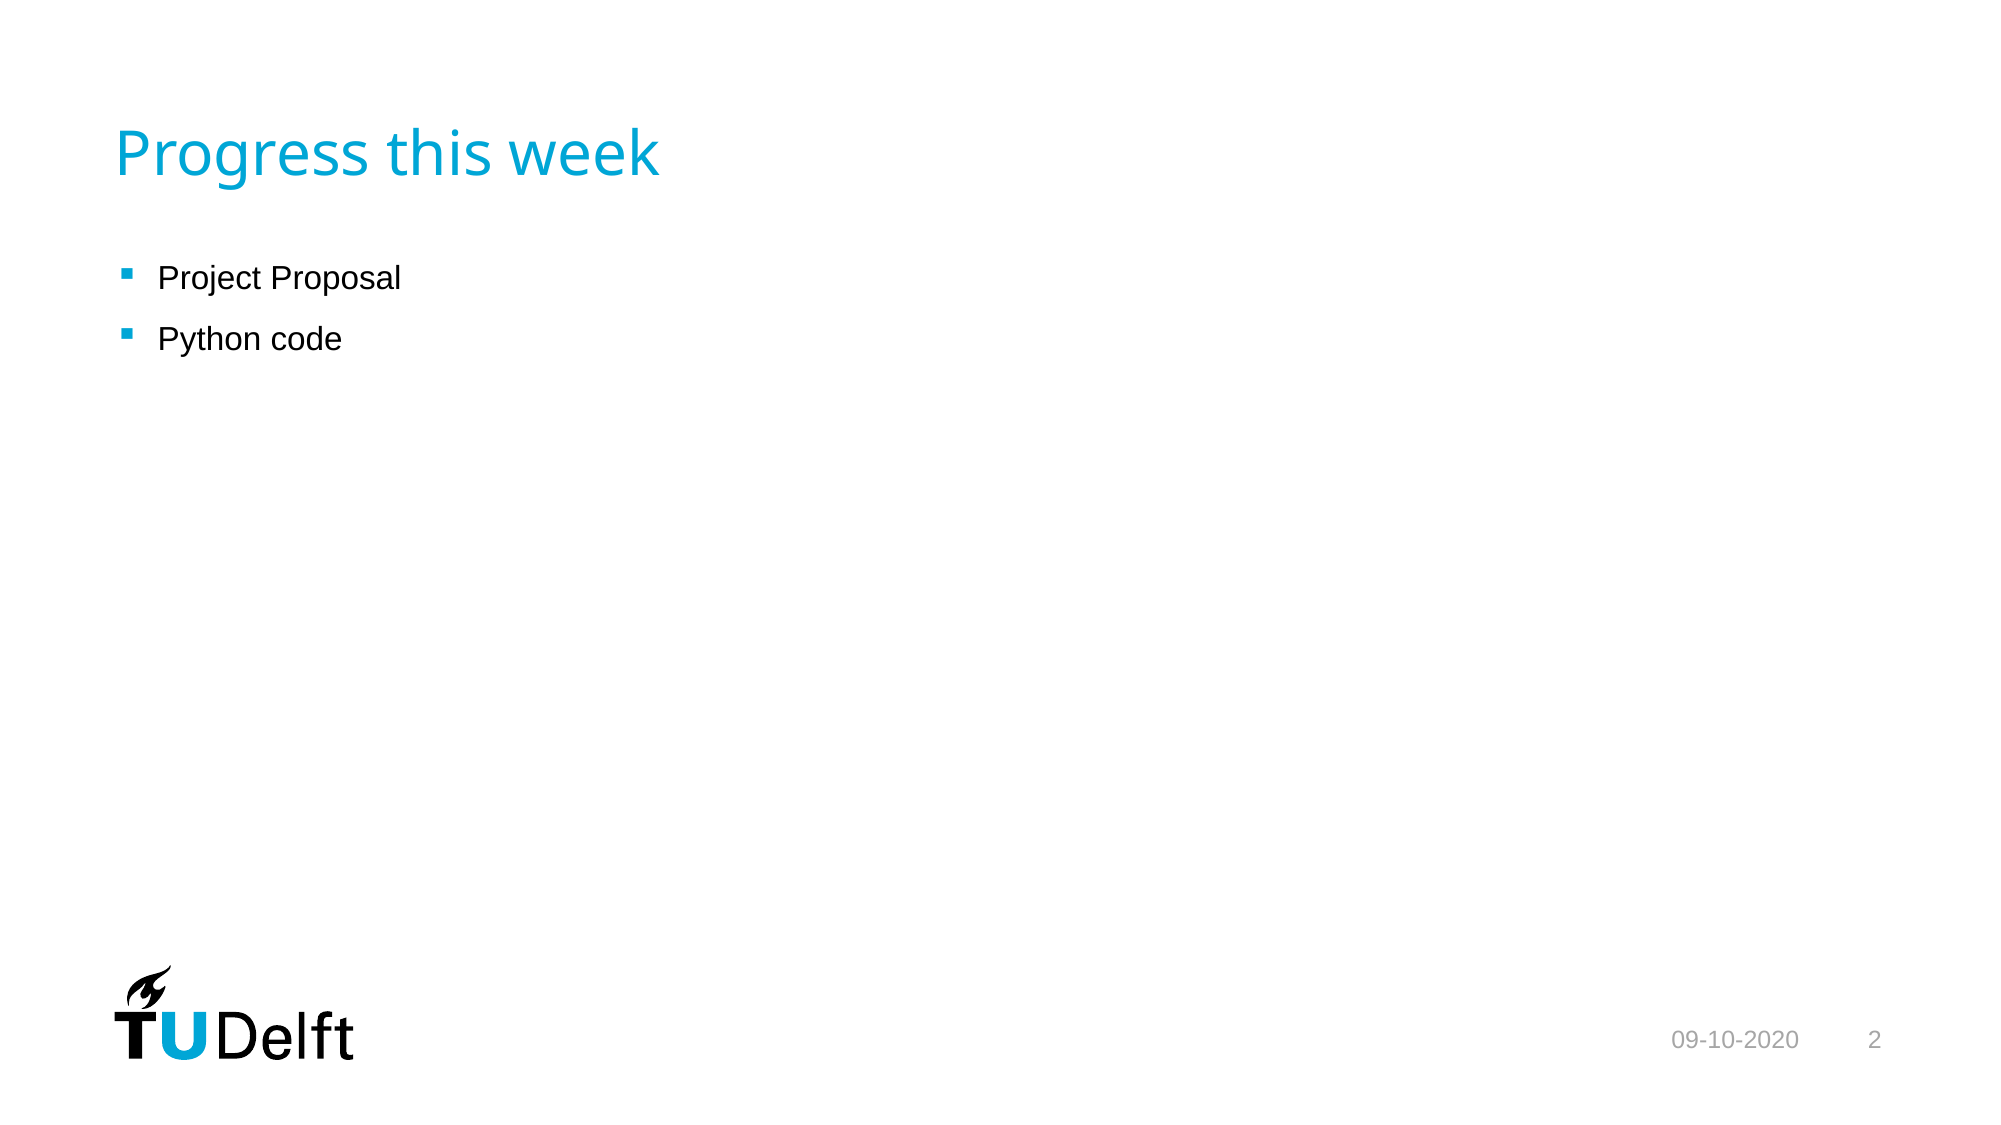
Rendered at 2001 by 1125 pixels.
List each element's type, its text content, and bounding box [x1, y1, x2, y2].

slide_number 2 [1851, 1024, 1883, 1054]
title Progress this week [114, 121, 1883, 203]
list Project Proposal Python code [114, 260, 1883, 977]
text_box 09-10-2020 [1605, 1023, 1800, 1054]
